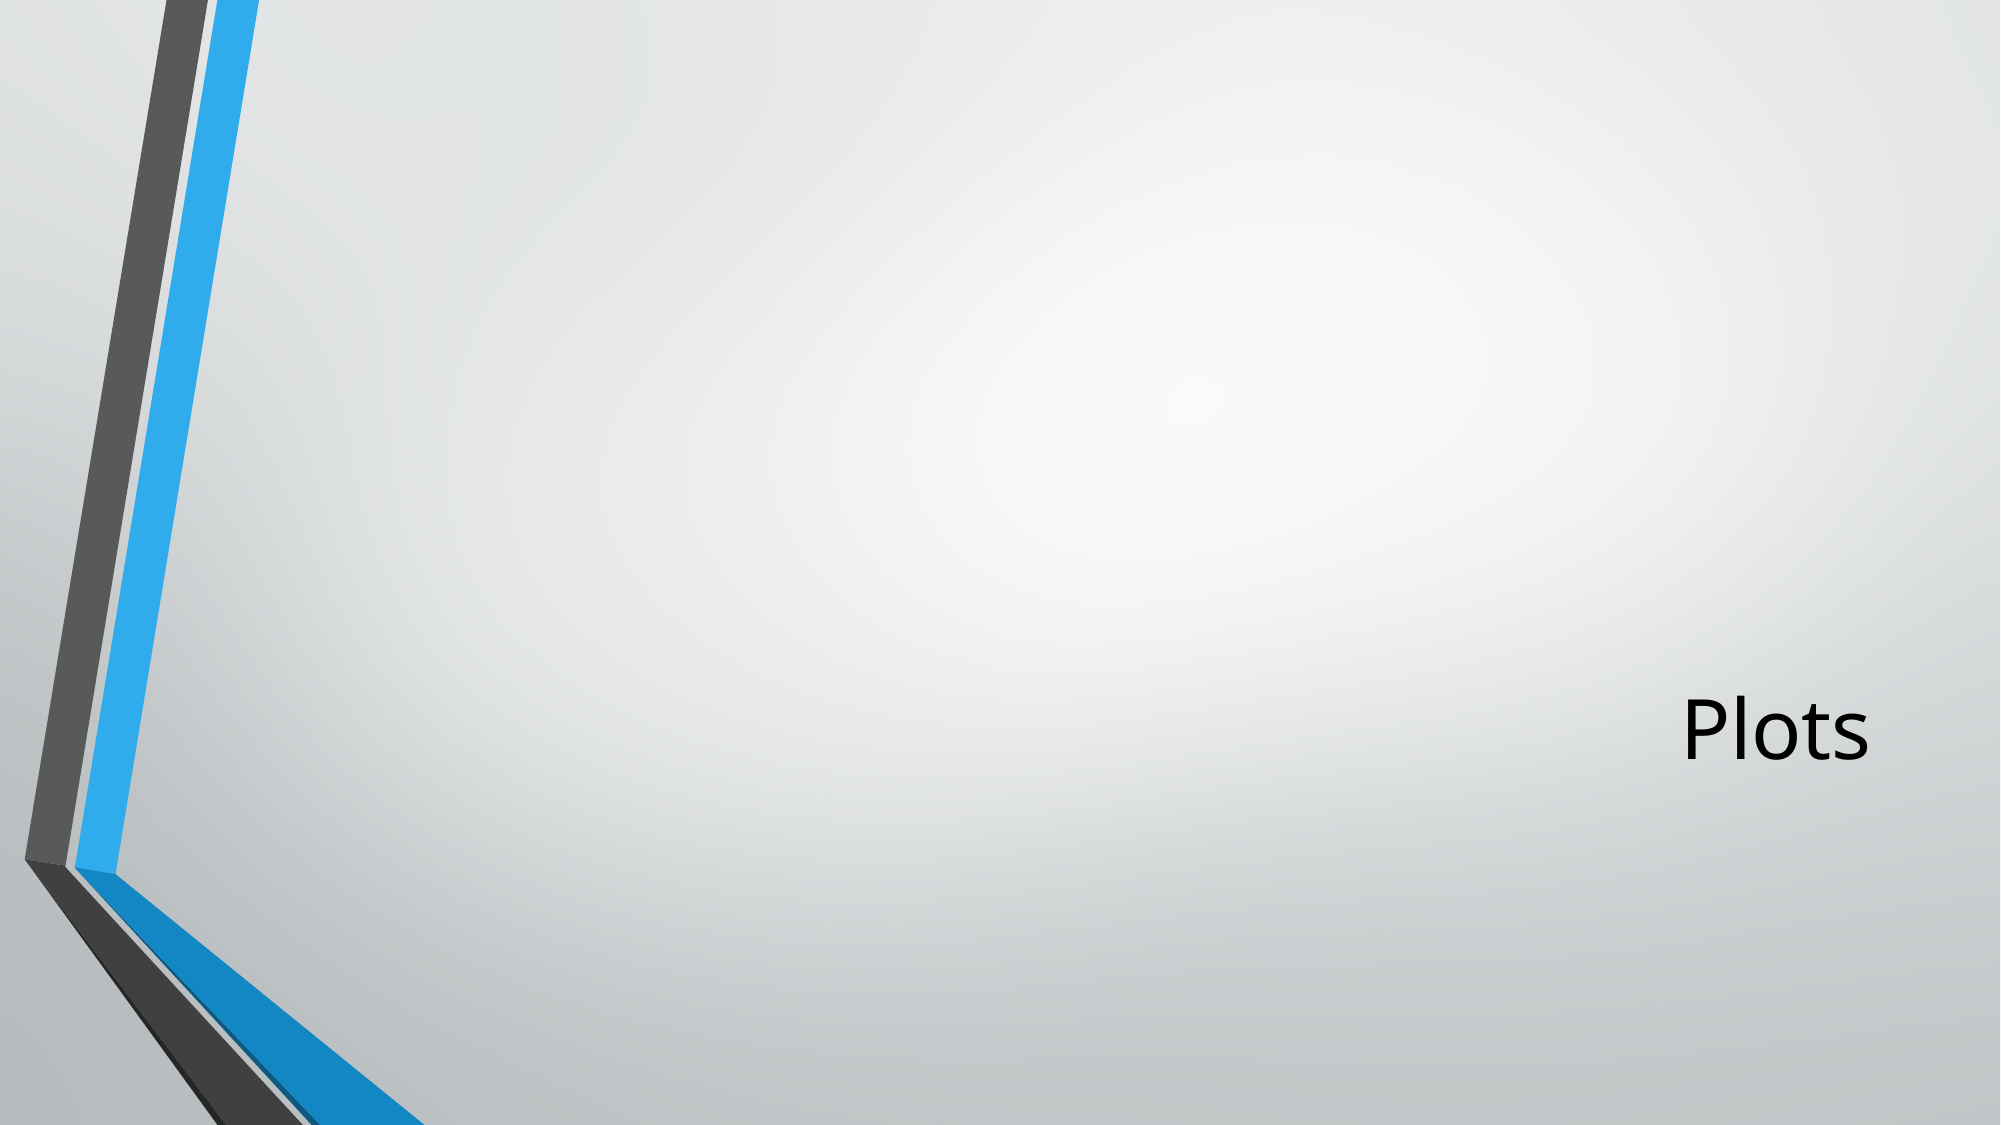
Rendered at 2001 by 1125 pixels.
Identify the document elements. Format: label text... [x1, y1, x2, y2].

title Plots [421, 437, 1887, 784]
